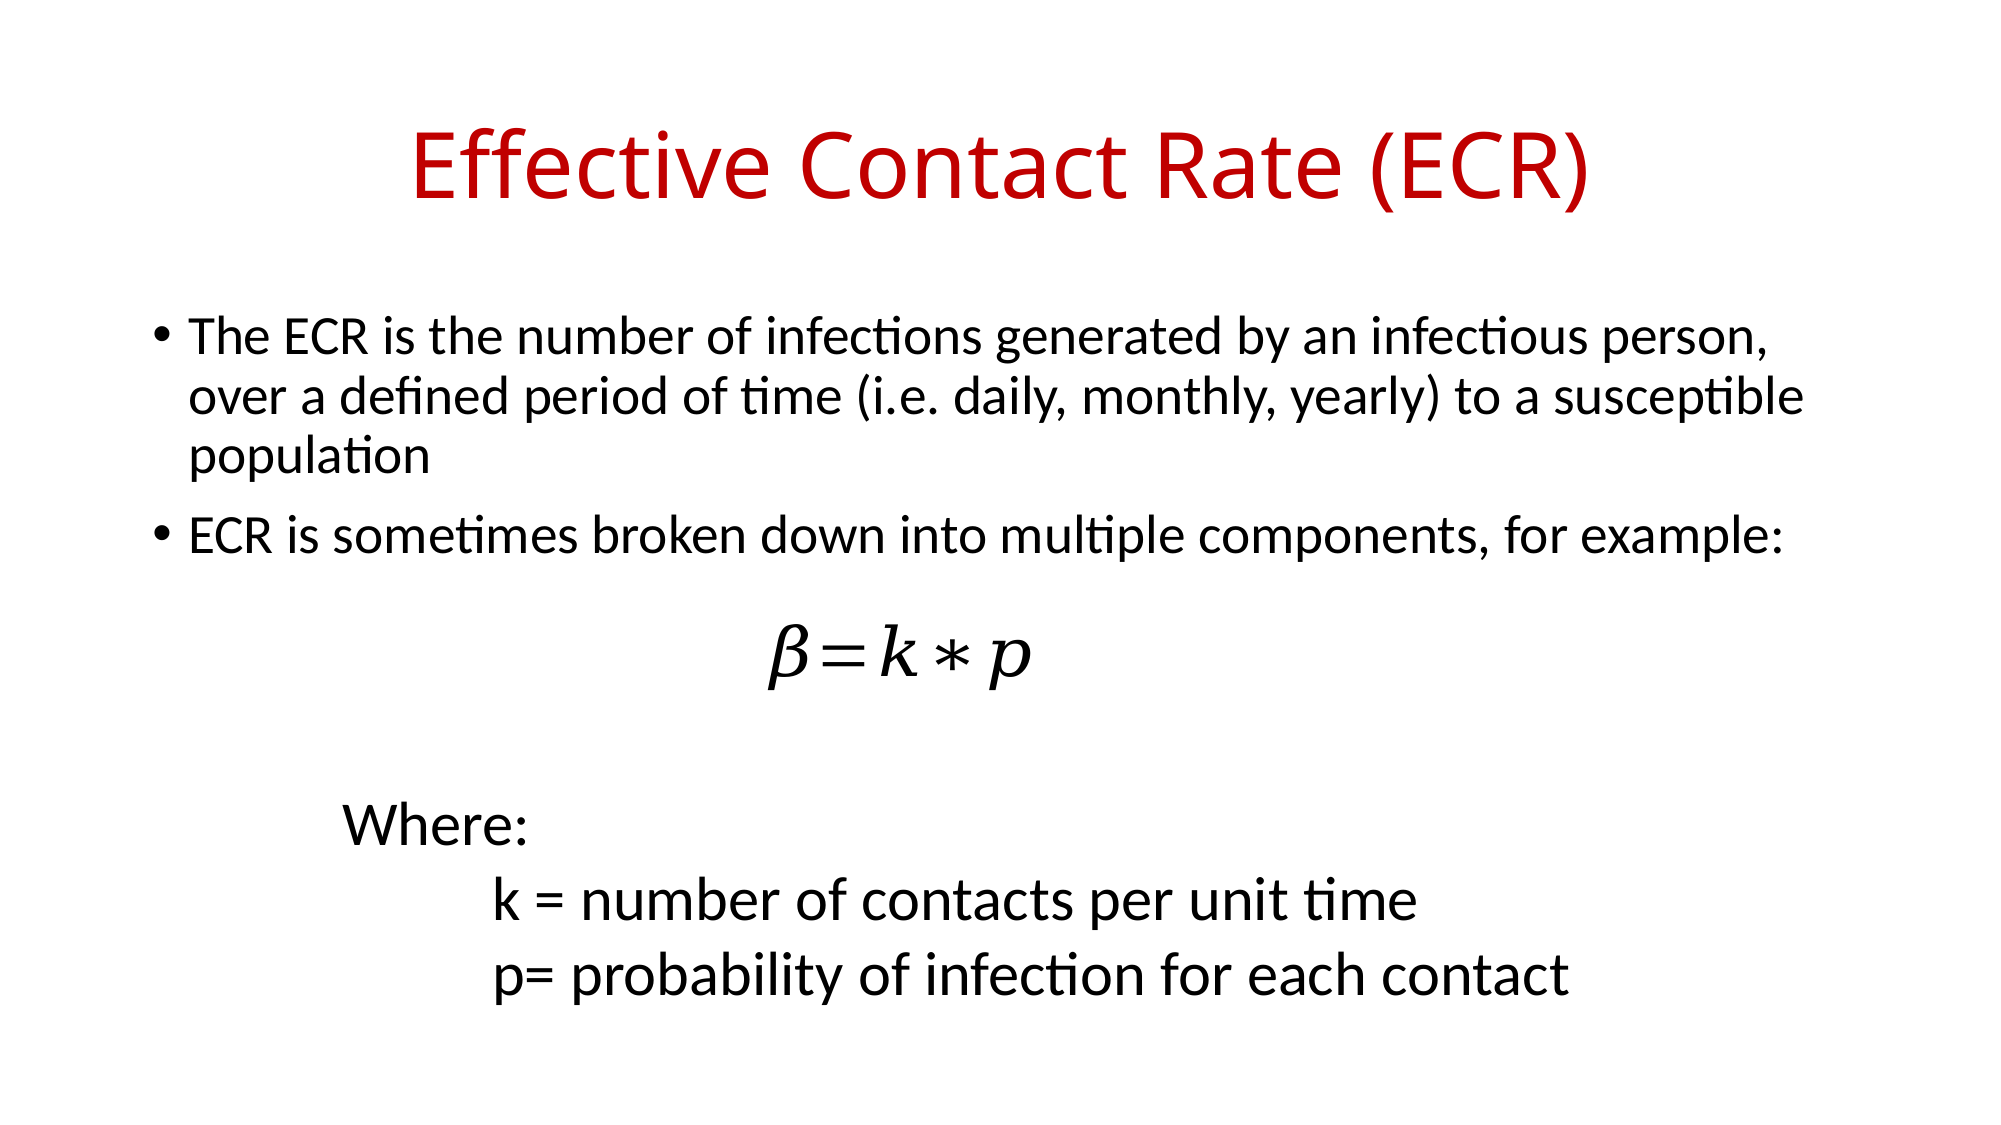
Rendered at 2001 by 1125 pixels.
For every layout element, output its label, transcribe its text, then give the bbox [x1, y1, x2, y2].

title Effective Contact Rate (ECR) [137, 59, 1863, 278]
list The ECR is the number of infections generated by an infectious person, over a defined period of time (i.e. daily, monthly, yearly) to a susceptible population ECR is sometimes broken down into multiple components, for example: [137, 299, 1863, 618]
text_box Where: k = number of contacts per unit time p= probability of infection for each contact [327, 775, 1617, 1016]
